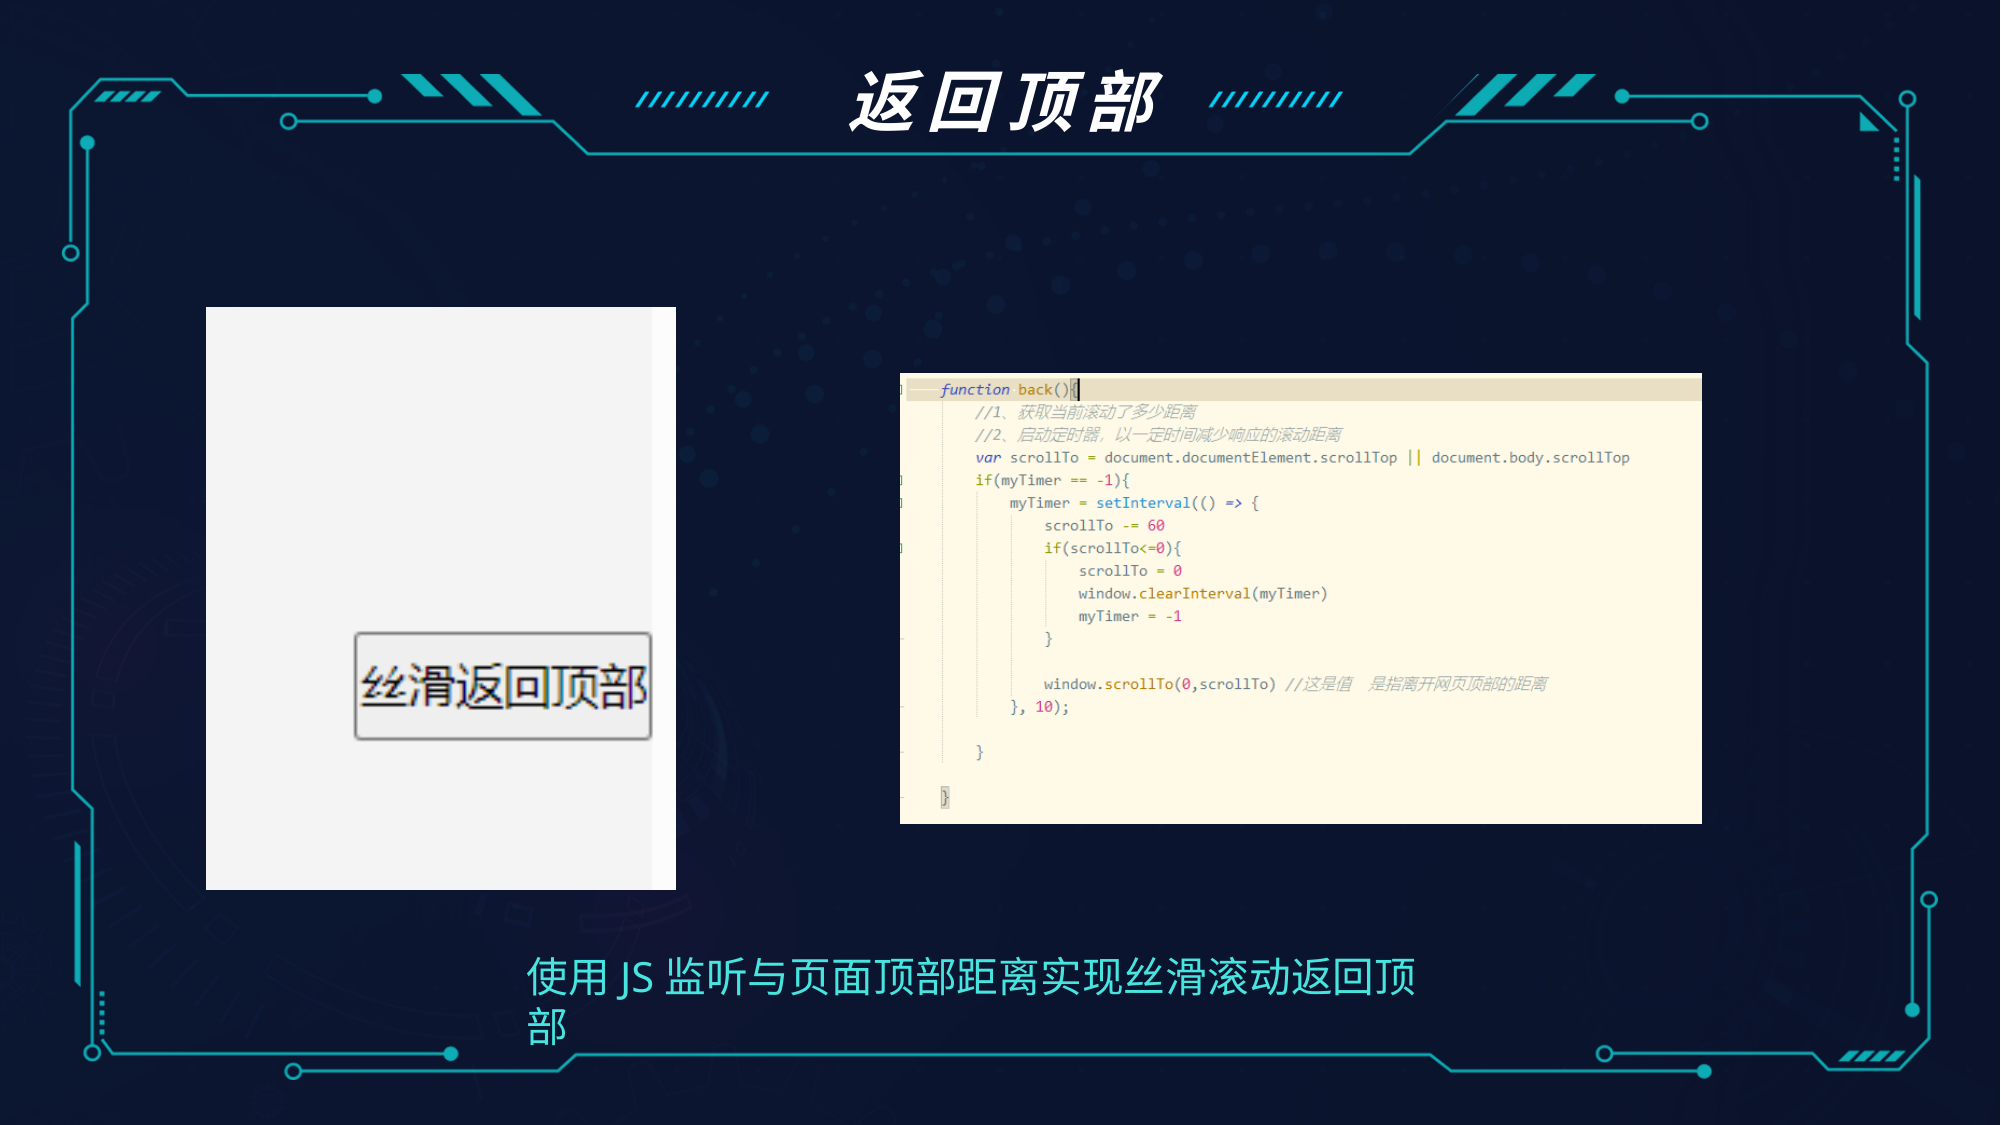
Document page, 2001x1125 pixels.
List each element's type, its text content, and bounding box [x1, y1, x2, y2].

picture [61, 74, 1939, 1080]
text_box 使用JS监听与页面顶部距离实现丝滑滚动返回顶部 [511, 943, 1468, 1058]
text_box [823, 335, 1779, 453]
text_box 返回顶部 [832, 52, 1168, 148]
